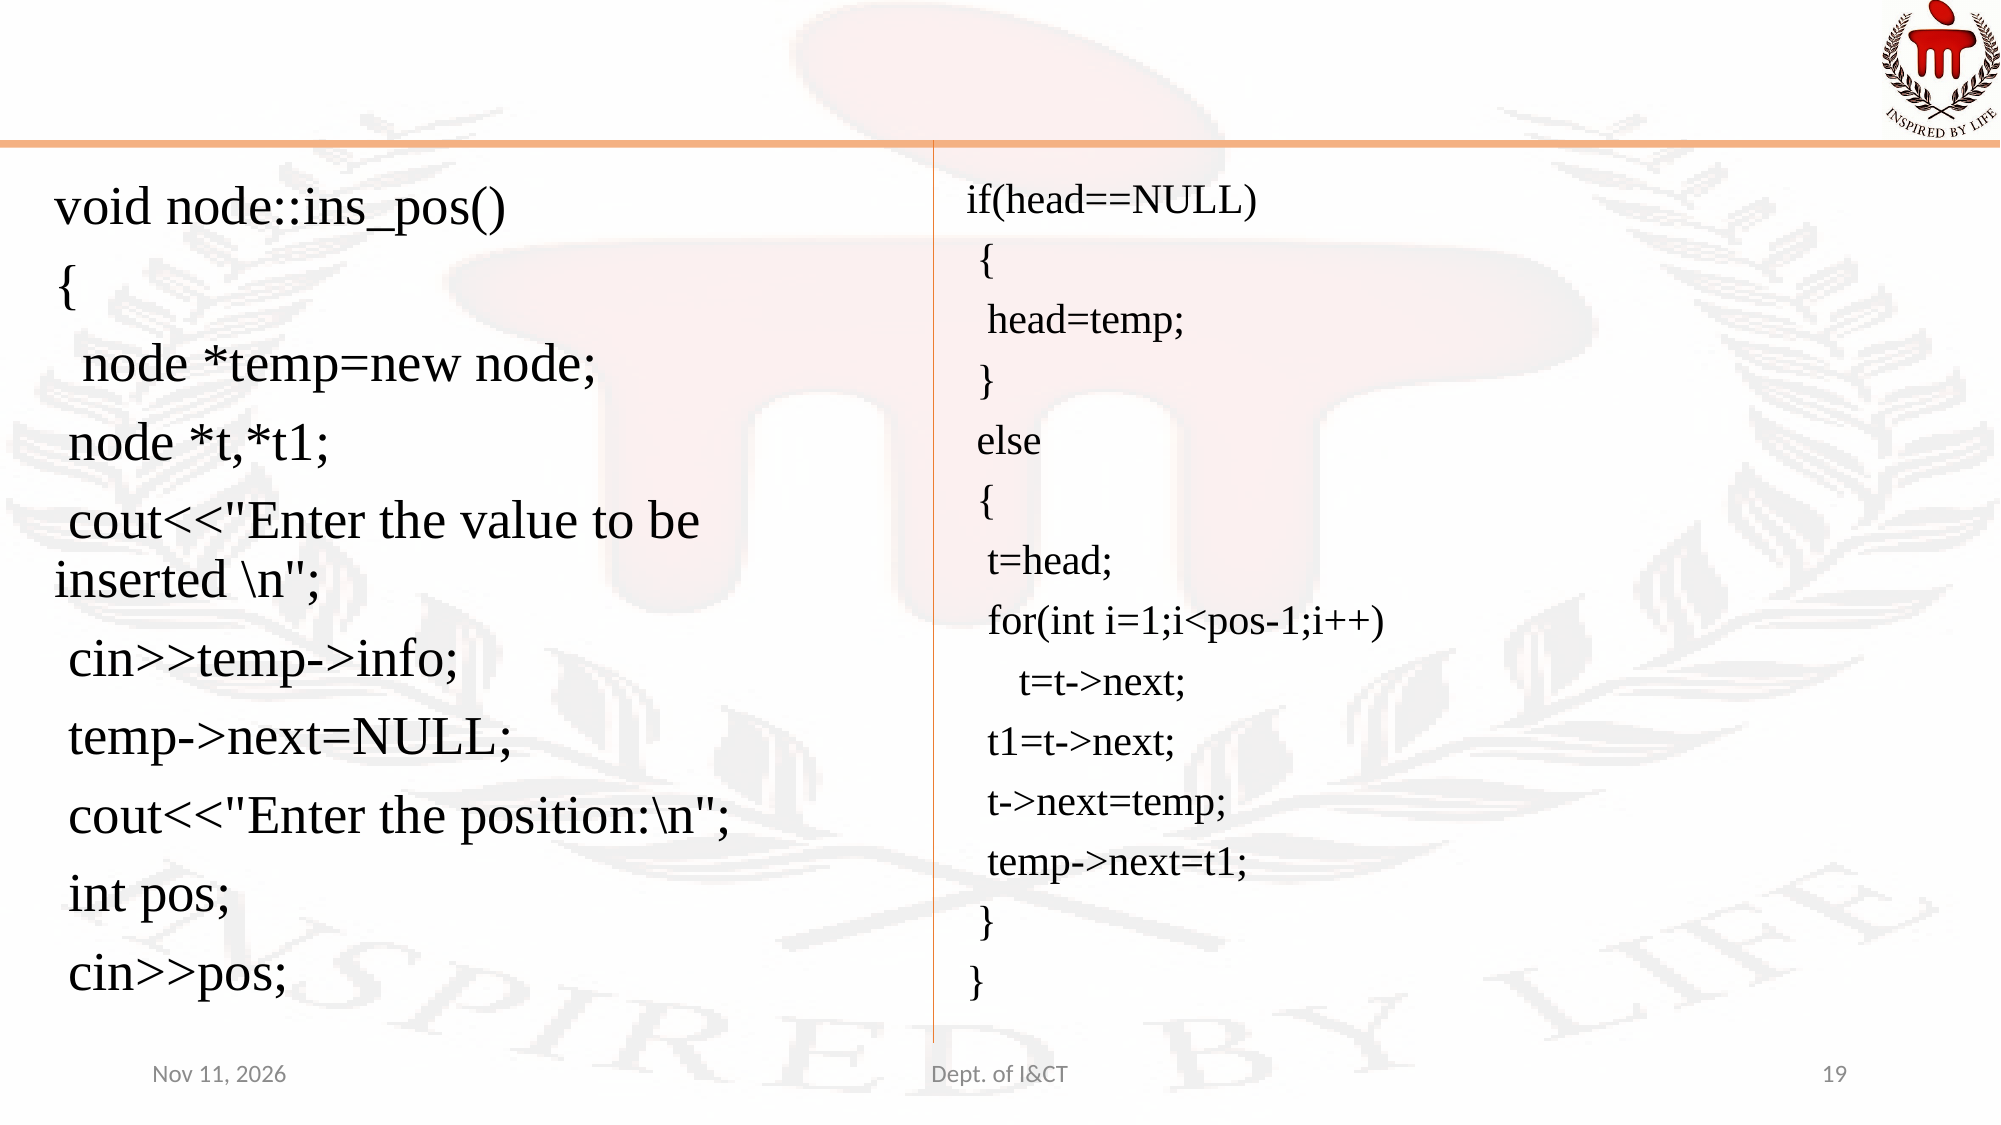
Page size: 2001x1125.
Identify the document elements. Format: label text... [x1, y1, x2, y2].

list void node::ins_pos() { node *temp=new node; node *t,*t1; cout<<"Enter the value to be inserted \n"; cin>>temp->info; temp->next=NULL; cout<<"Enter the position:\n"; int pos; cin>>pos; [39, 169, 890, 1014]
footer Dept. of I&CT [662, 1042, 1338, 1103]
list if(head==NULL) { head=temp; } else { t=head; for(int i=1;i<pos-1;i++) t=t->next; t1=t->next; t->next=temp; temp->next=t1; } } [951, 169, 1944, 1014]
picture [1882, 0, 2000, 140]
slide_number 7-Oct-22 [137, 1042, 588, 1103]
slide_number 19 [1412, 1042, 1863, 1103]
